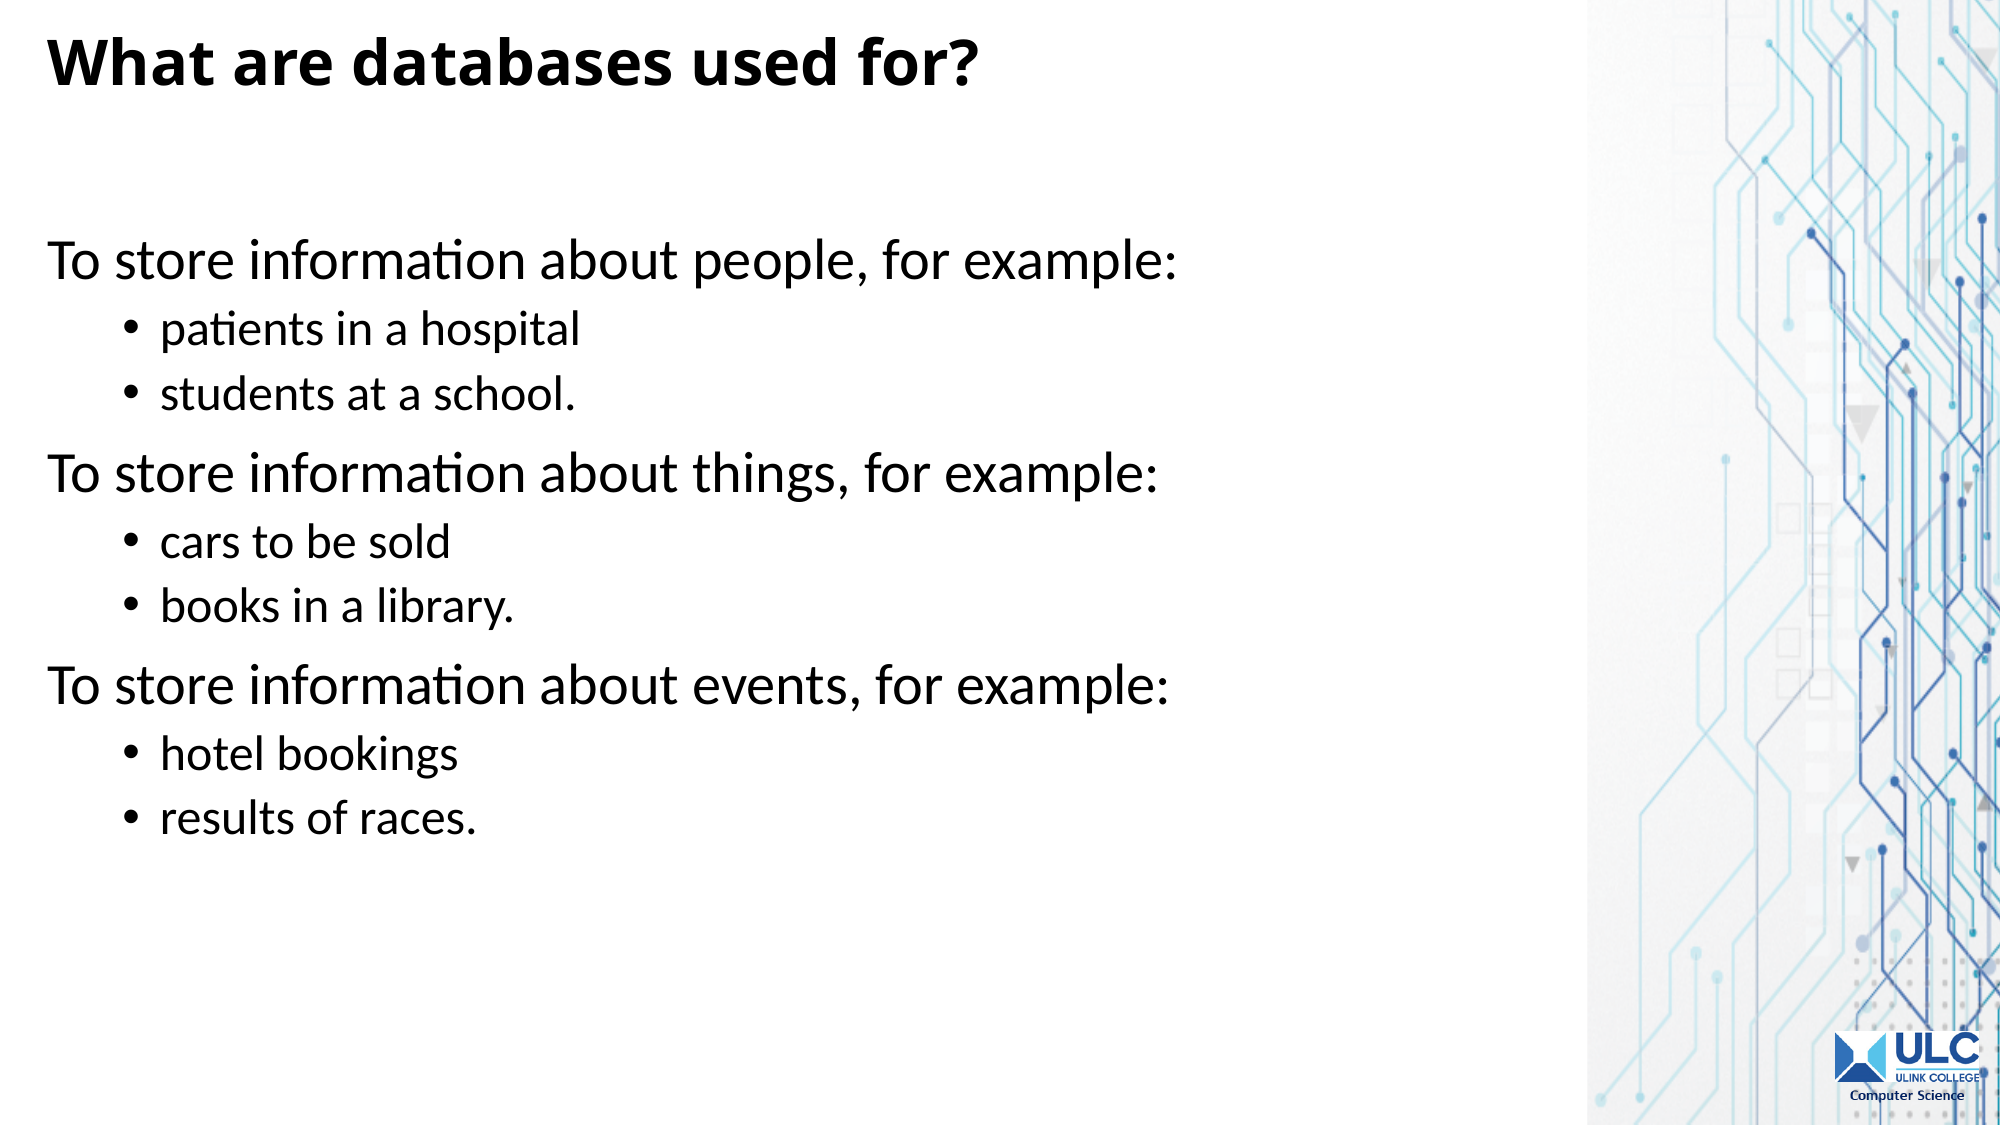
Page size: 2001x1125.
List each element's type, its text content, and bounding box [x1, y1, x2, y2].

picture [1587, 0, 2000, 1125]
title What are databases used for? [32, 22, 1758, 183]
list To store information about people, for example: patients in a hospital students at a school. To store information about things, for example: cars to be sold books in a library. To store information about events, for example: hotel bookings results of races. [32, 221, 1758, 984]
